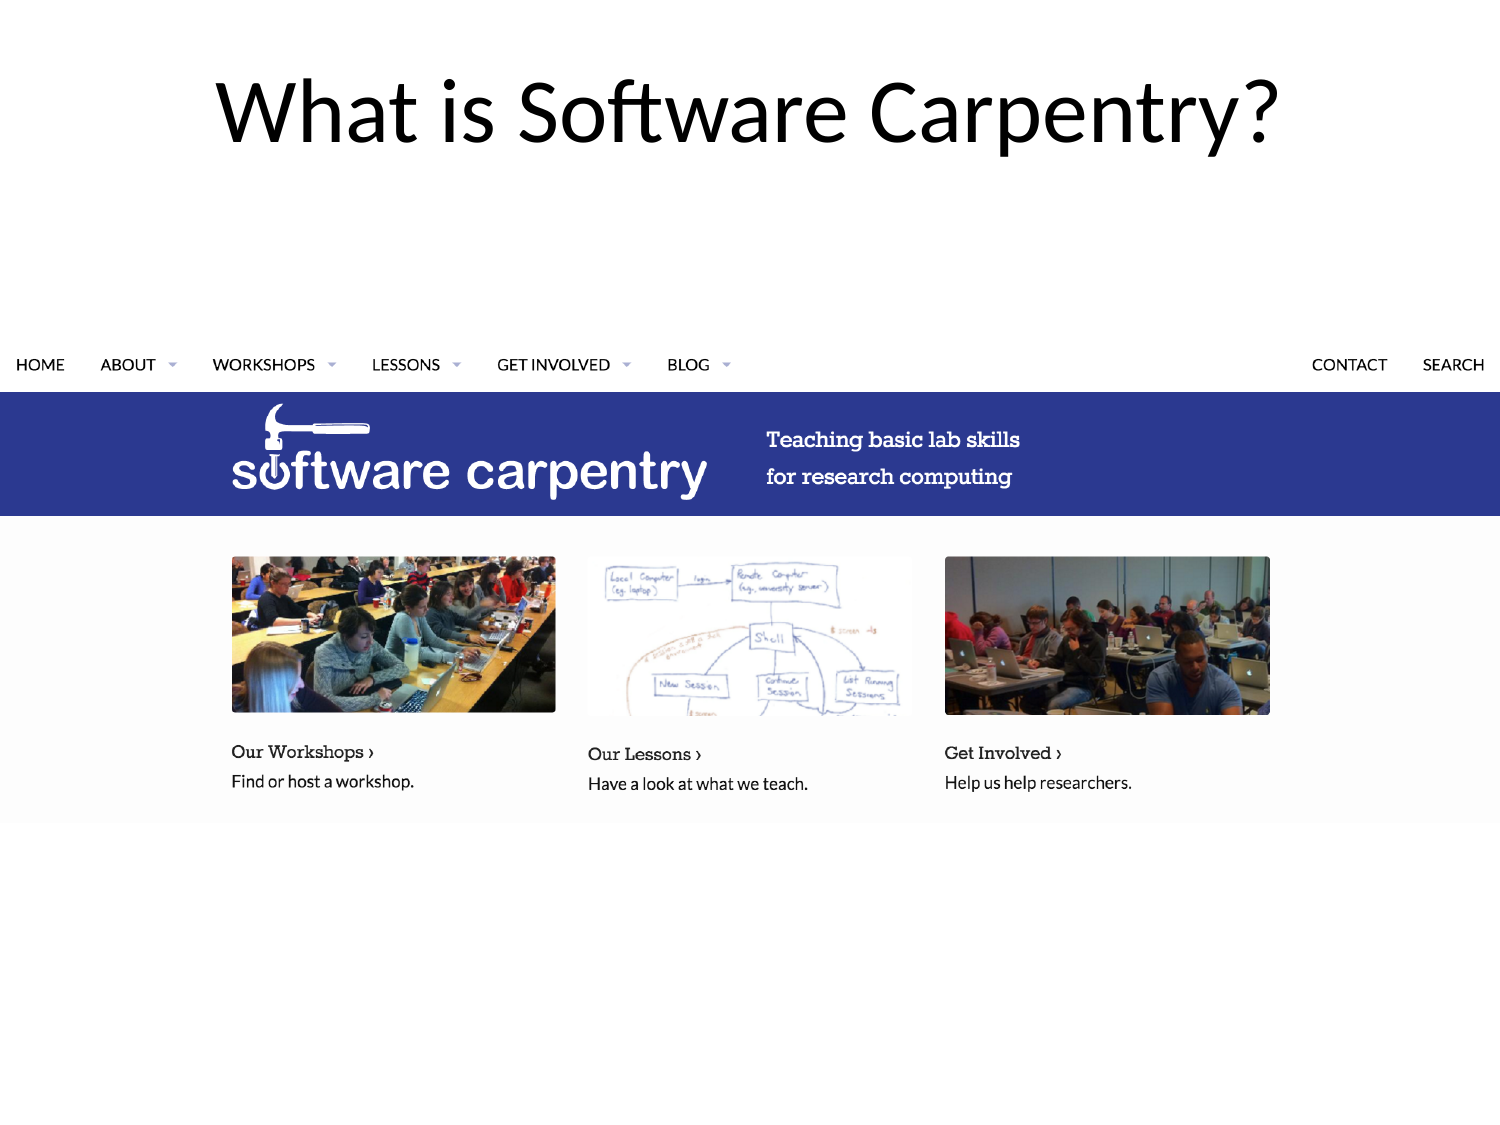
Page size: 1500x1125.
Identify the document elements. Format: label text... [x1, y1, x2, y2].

picture [0, 342, 1500, 823]
title What is Software Carpentry? [75, 11, 1425, 200]
